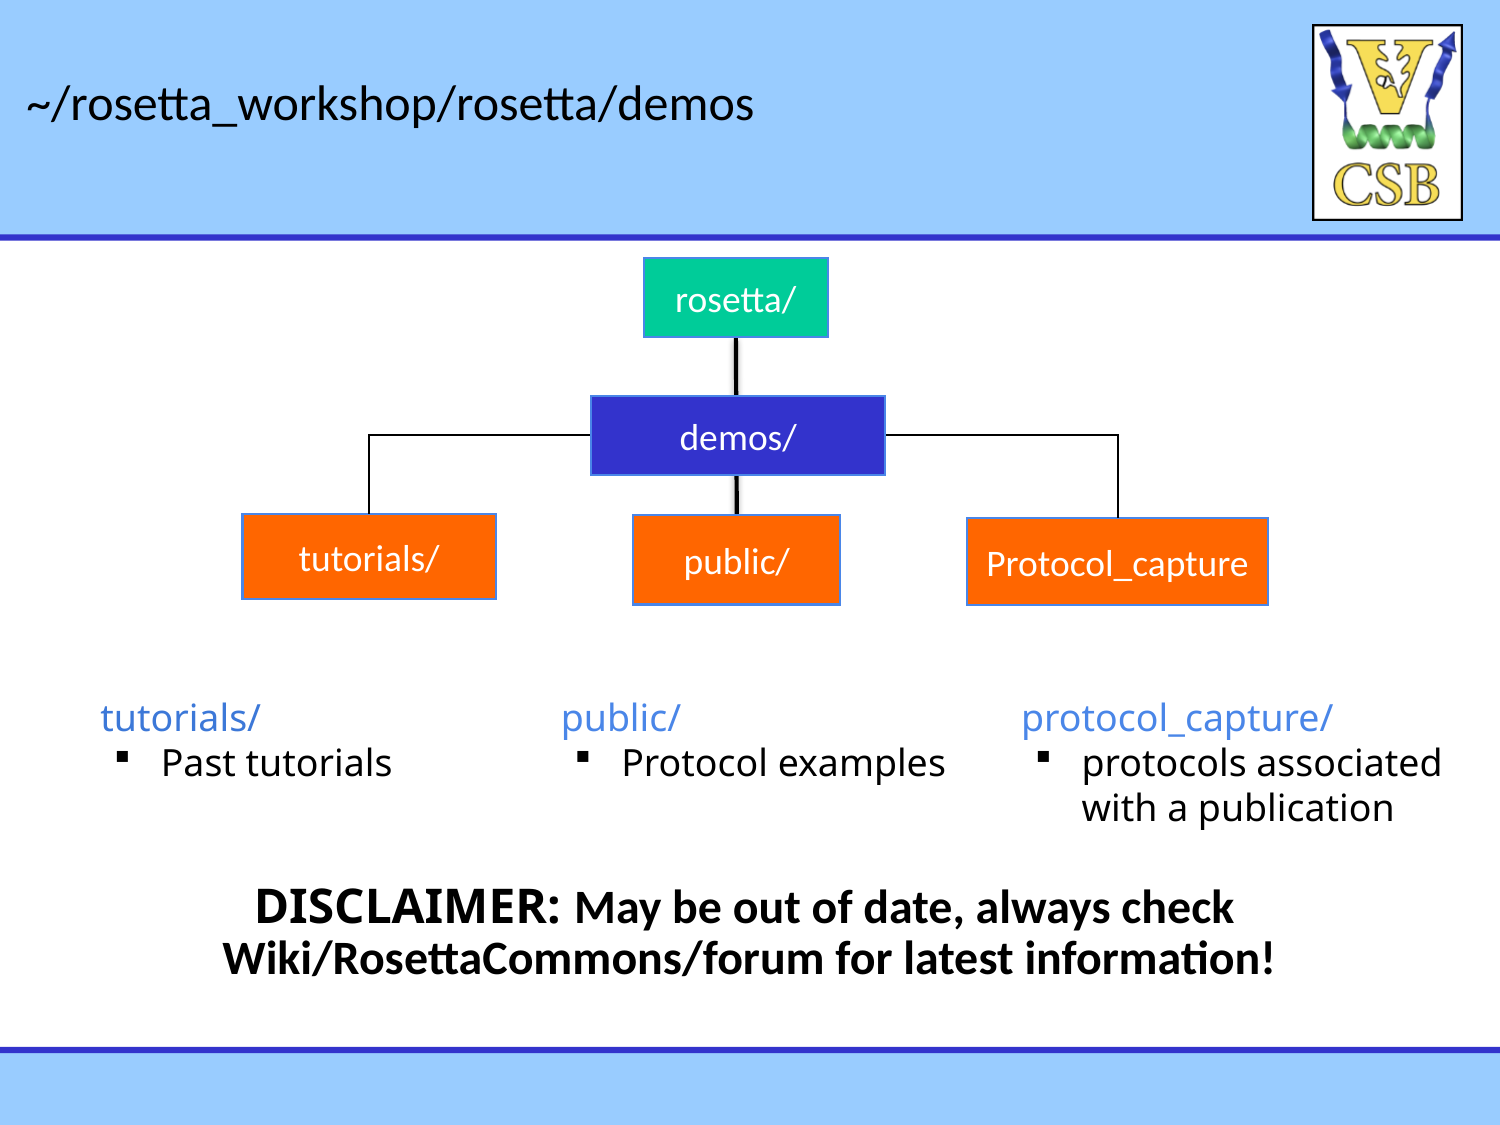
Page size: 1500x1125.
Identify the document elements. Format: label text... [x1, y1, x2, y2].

list tutorials/ Past tutorials public/ Protocol examples protocol_capture/ protocols associated with a publication [76, 678, 1489, 855]
text_box DISCLAIMER: May be out of date, always check Wiki/RosettaCommons/forum for latest information! [11, 866, 1489, 999]
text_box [242, 257, 1269, 606]
text_box ~/rosetta_workshop/rosetta/demos [0, 55, 1266, 174]
picture [1312, 24, 1463, 221]
